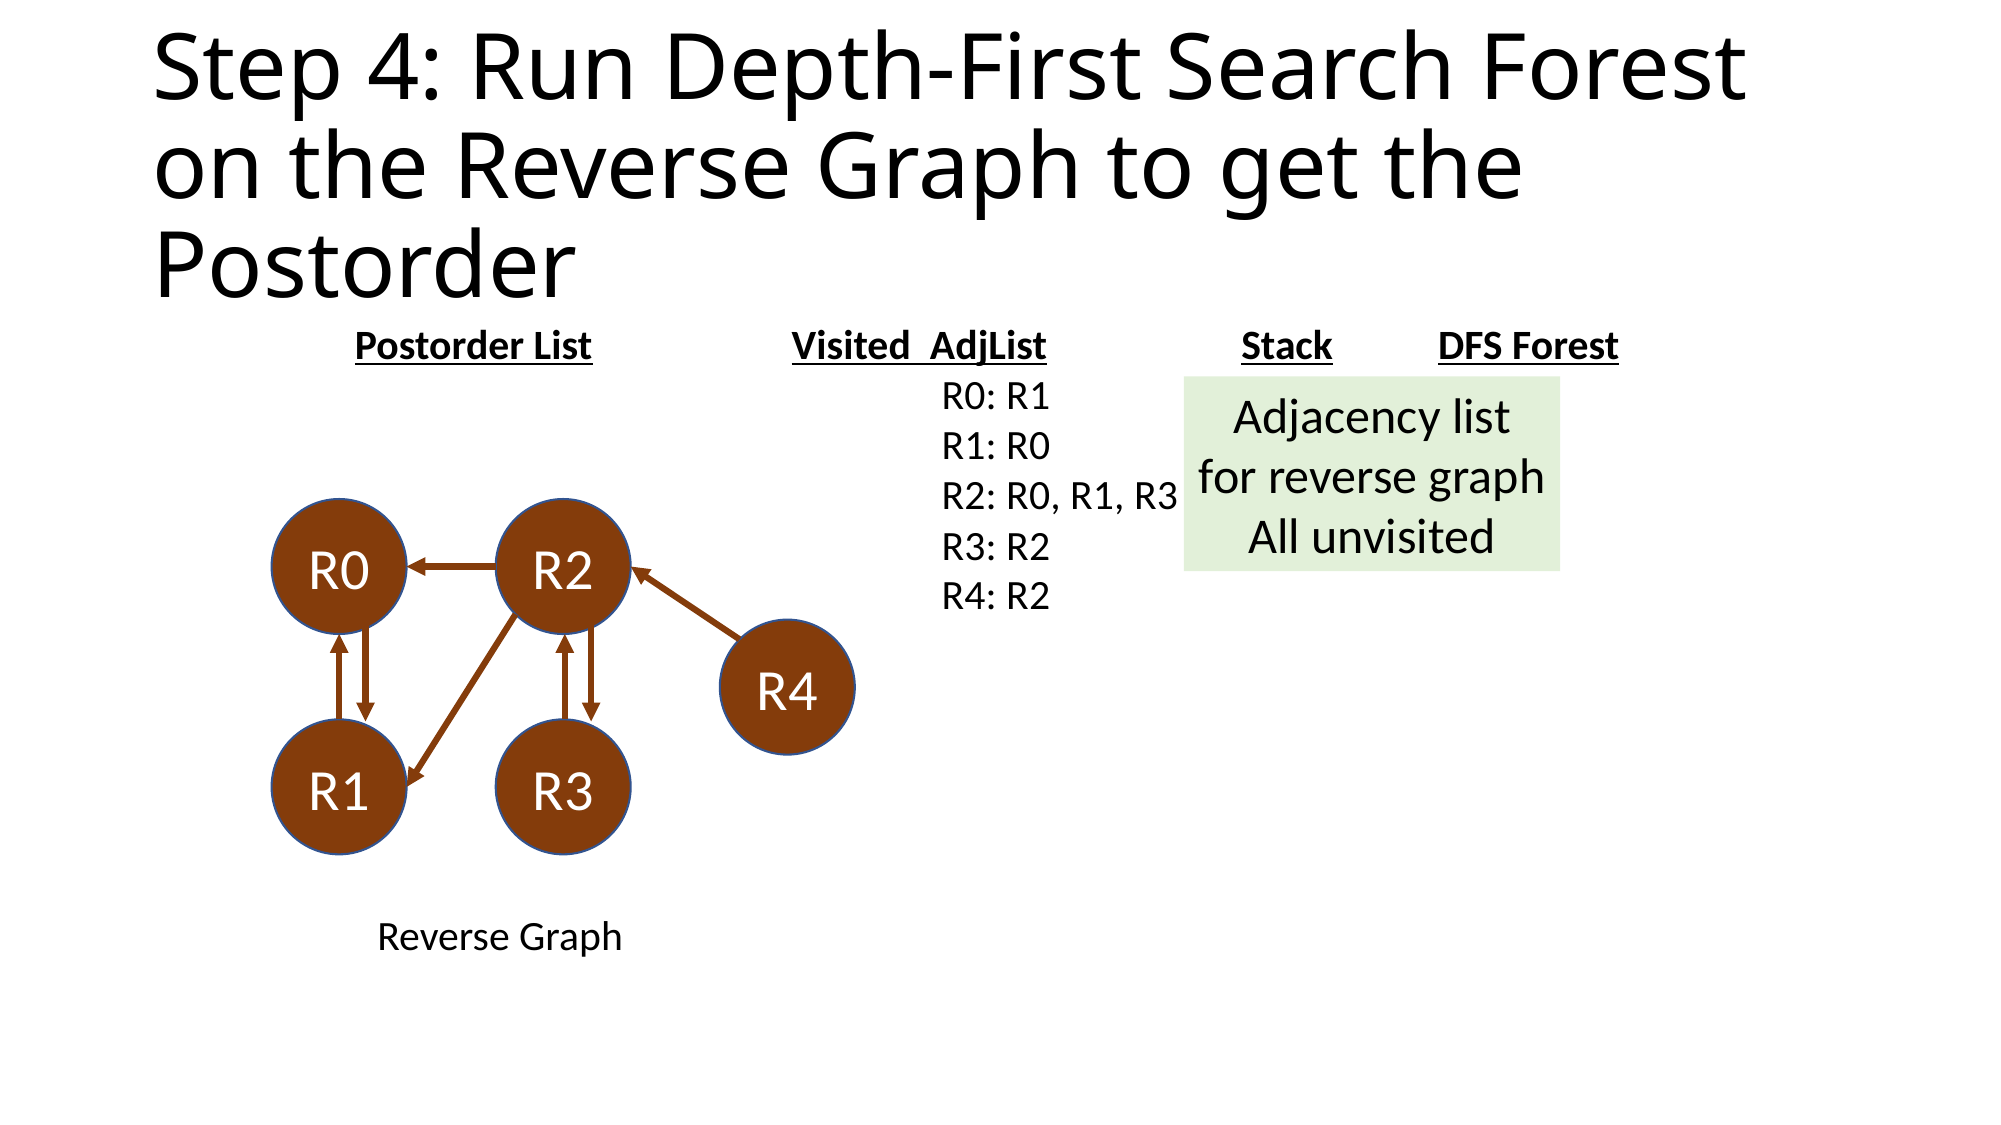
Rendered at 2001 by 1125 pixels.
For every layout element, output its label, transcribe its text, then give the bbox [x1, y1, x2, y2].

text_box DFS Forest [1423, 310, 1635, 376]
title Step 4: Run Depth-First Search Forest on the Reverse Graph to get the Postorder [137, 59, 1863, 278]
text_box Visited AdjList R0: R1 R1: R0 R2: R0, R1, R3 R3: R2 R4: R2 [776, 310, 1194, 626]
text_box Stack [1226, 310, 1348, 376]
text_box Reverse Graph [362, 901, 639, 967]
text_box Adjacency list for reverse graph All unvisited [1183, 376, 1561, 572]
text_box Postorder List [340, 310, 608, 376]
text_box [271, 499, 855, 855]
